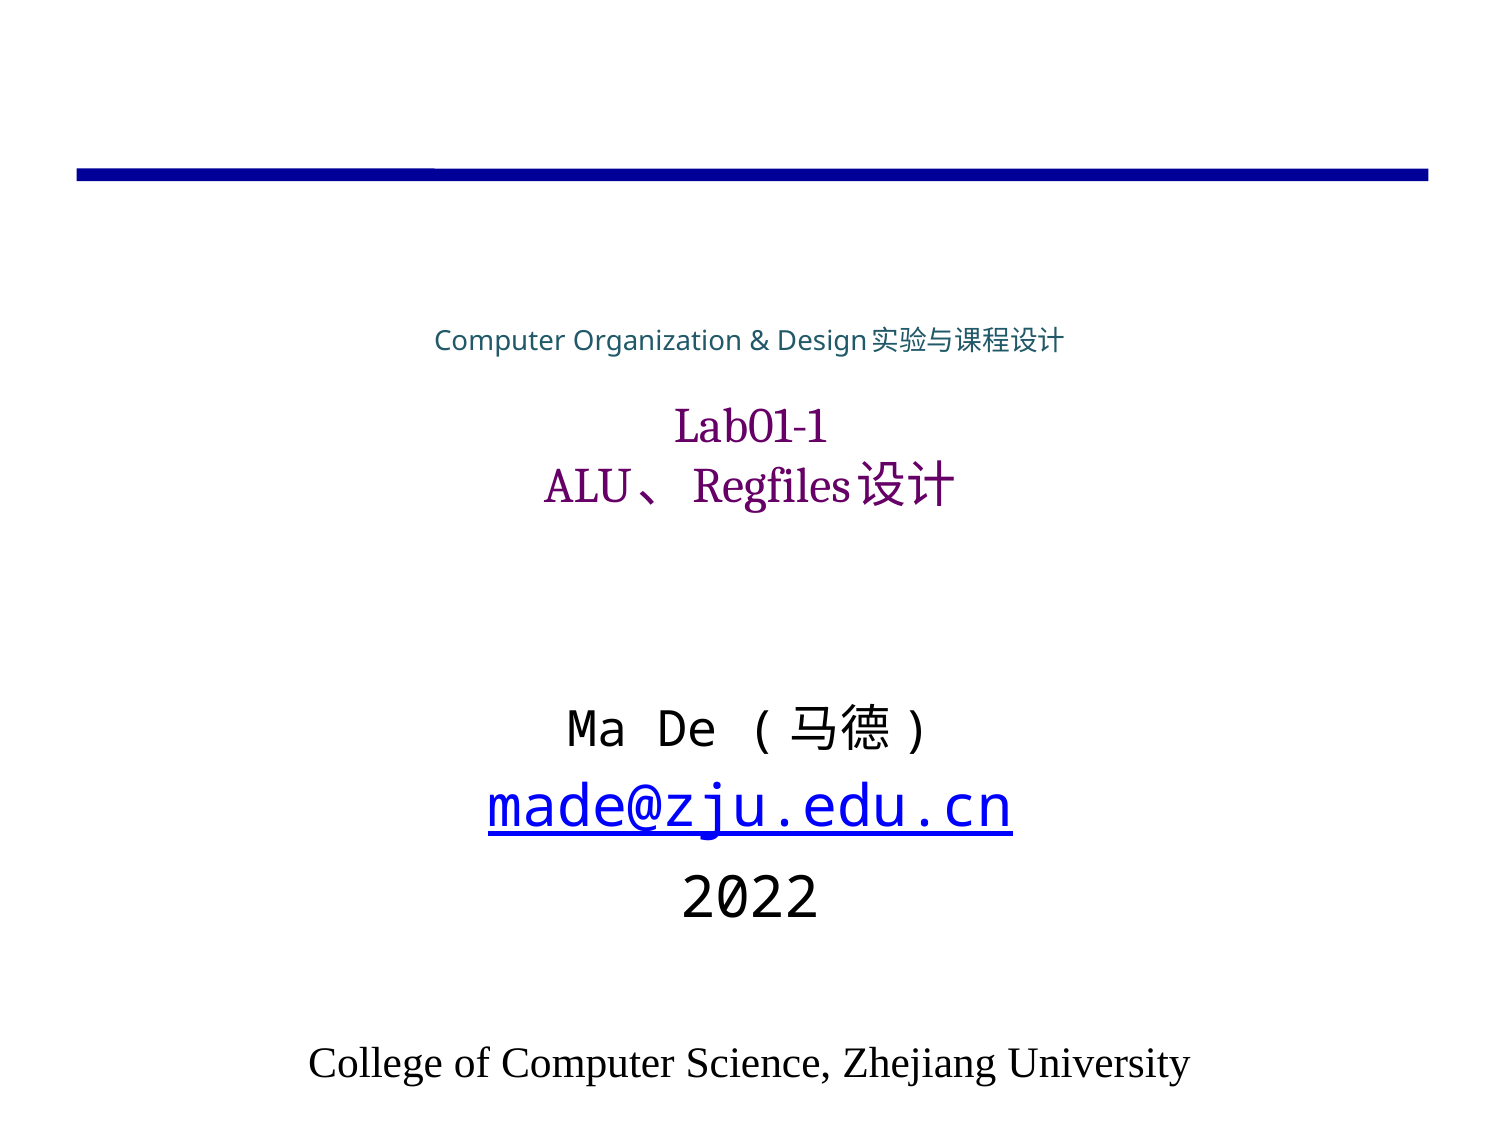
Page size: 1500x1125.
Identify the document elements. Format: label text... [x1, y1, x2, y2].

text_box College of Computer Science, Zhejiang University [0, 976, 1500, 1094]
title Computer Organization & Design实验与课程设计 Lab01-1 ALU、Regfiles设计 [0, 313, 1500, 595]
subtitle Ma De (马德) made@zju.edu.cn 2022 [225, 689, 1275, 976]
